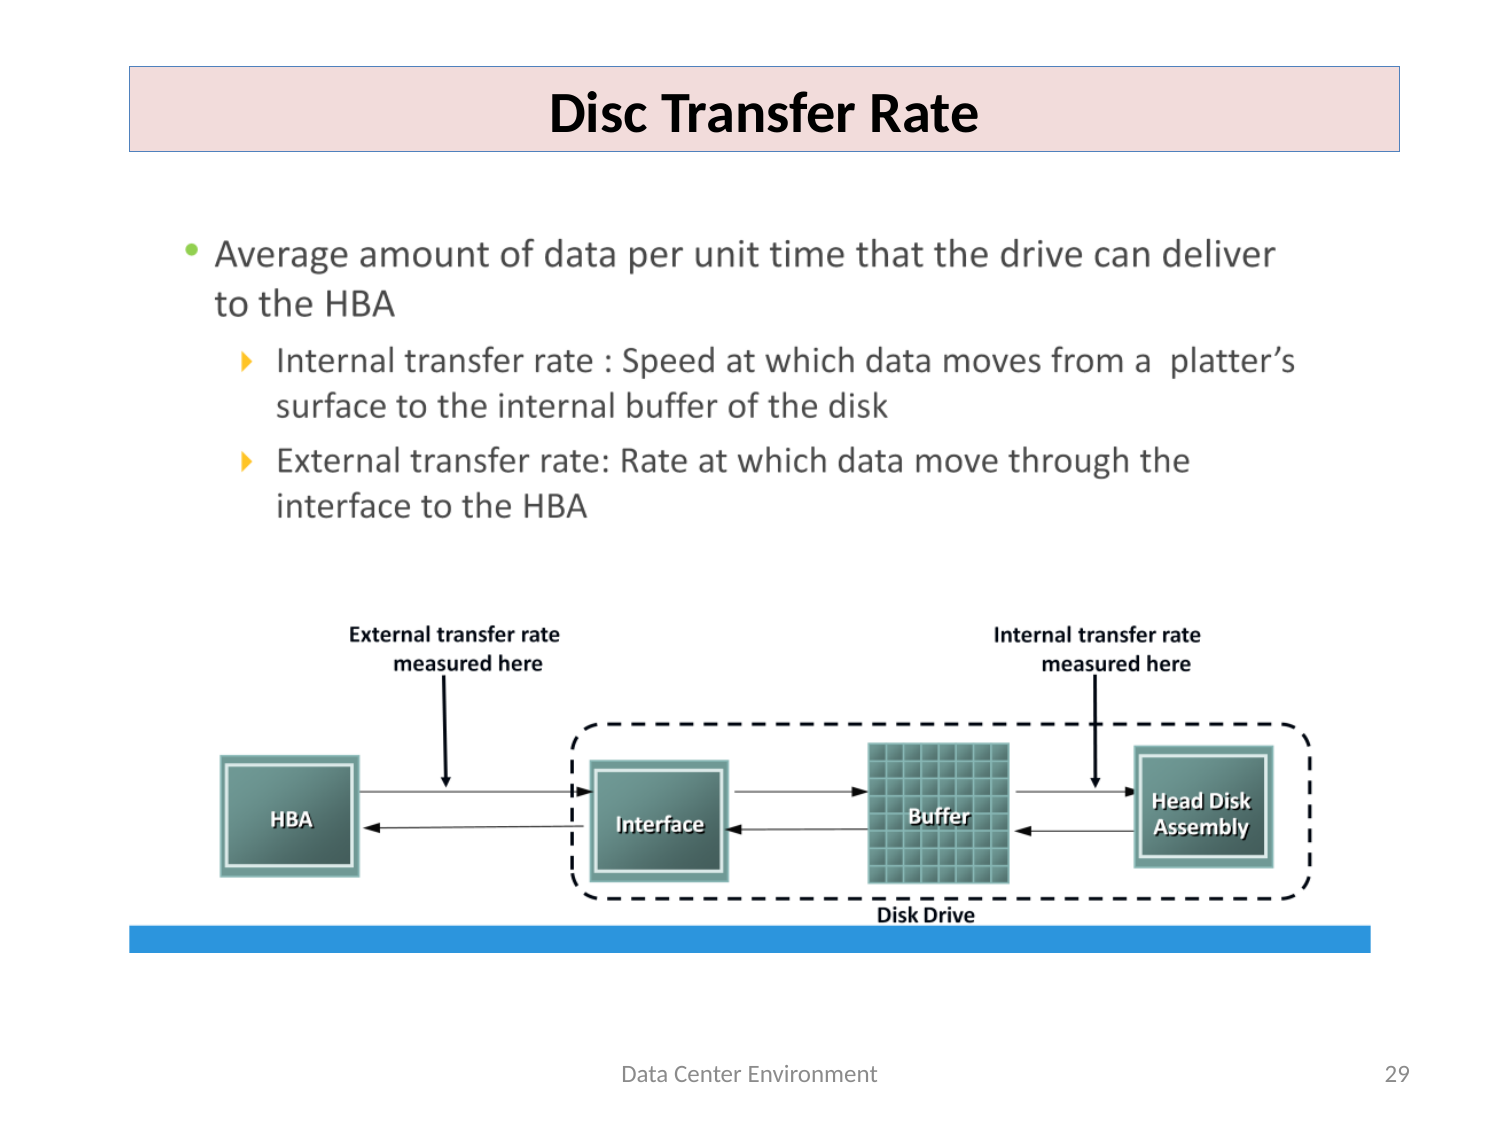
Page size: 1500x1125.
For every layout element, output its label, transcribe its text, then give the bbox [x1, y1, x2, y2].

text_box Disc Transfer Rate [129, 66, 1400, 152]
picture [129, 219, 1371, 953]
footer Data Center Environment [512, 1042, 988, 1103]
slide_number 29 [1074, 1042, 1425, 1103]
